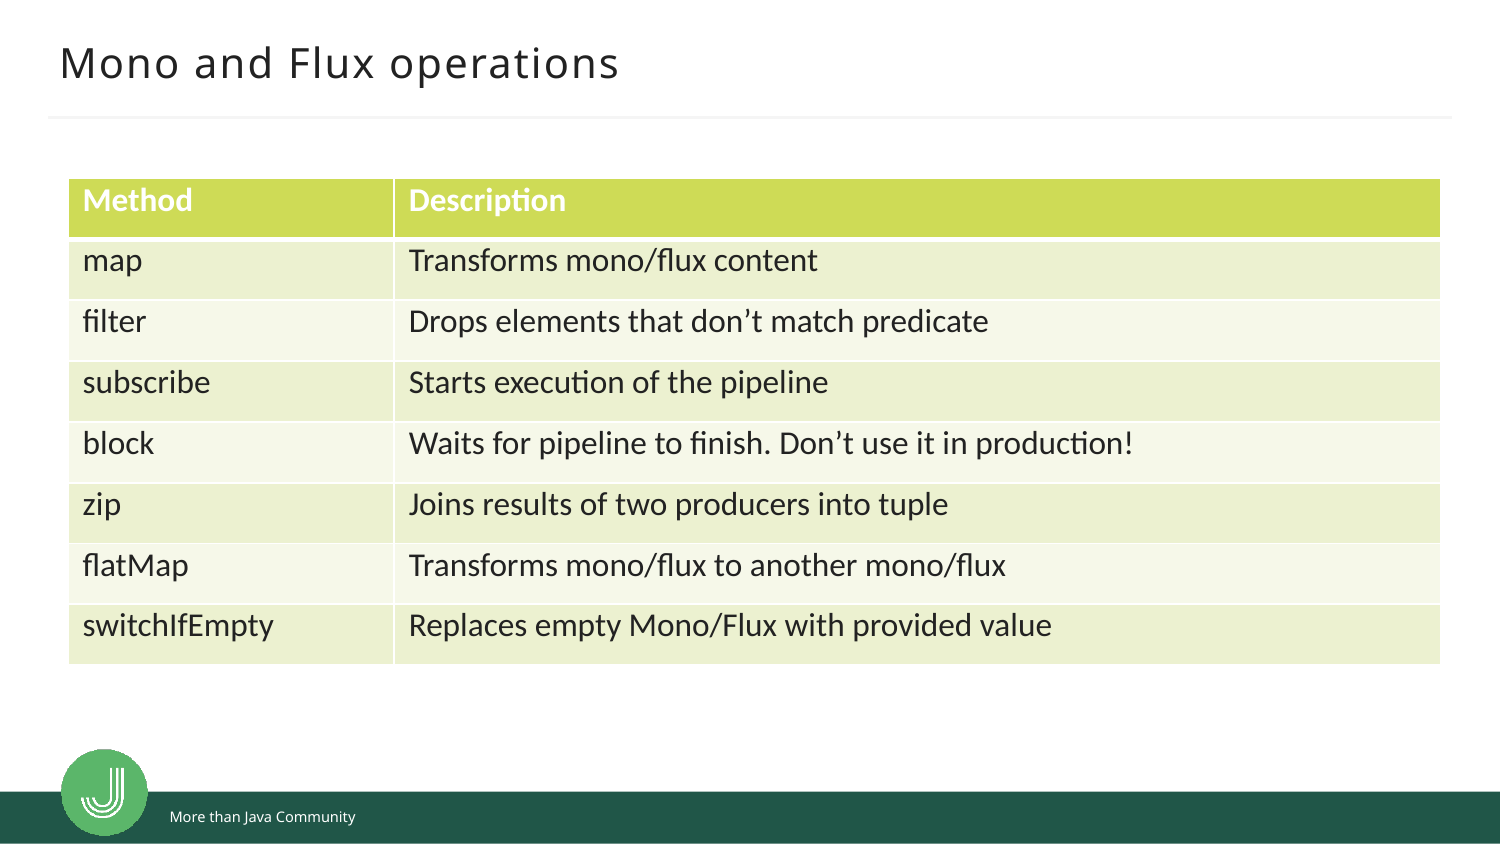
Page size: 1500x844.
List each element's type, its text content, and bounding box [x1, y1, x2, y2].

table_cell subscribe [69, 362, 393, 421]
table_cell Transforms mono/flux to another mono/flux [395, 544, 1440, 603]
table_header Method [69, 179, 393, 237]
table_cell filter [69, 301, 393, 360]
table_cell flatMap [69, 544, 393, 603]
picture [59, 747, 149, 837]
table_cell Starts execution of the pipeline [395, 362, 1440, 421]
table_header Description [395, 179, 1440, 237]
table_cell Drops elements that don’t match predicate [395, 301, 1440, 360]
table_cell Waits for pipeline to finish. Don’t use it in production! [395, 423, 1440, 482]
table_cell Transforms mono/flux content [395, 242, 1440, 299]
table_cell switchIfEmpty [69, 605, 393, 664]
table_cell block [69, 423, 393, 482]
title Mono and Flux operations [59, 37, 1442, 87]
table_cell map [69, 242, 393, 299]
table_cell Replaces empty Mono/Flux with provided value [395, 605, 1440, 664]
table_cell zip [69, 484, 393, 543]
table_cell Joins results of two producers into tuple [395, 484, 1440, 543]
